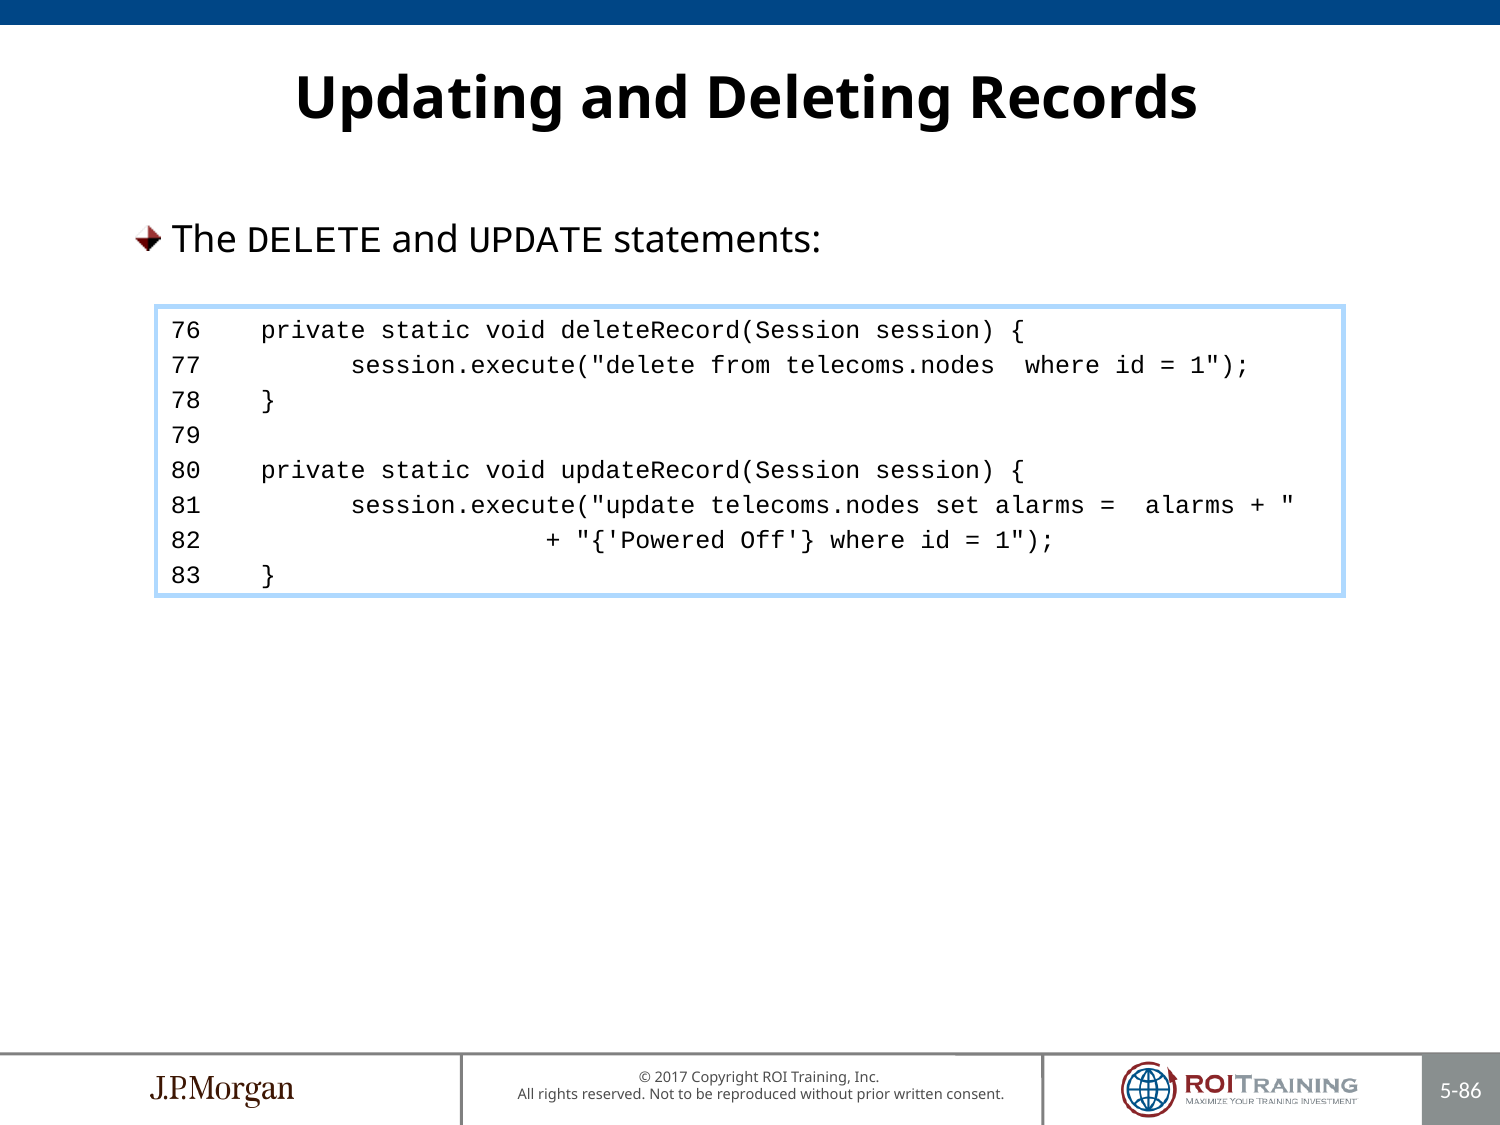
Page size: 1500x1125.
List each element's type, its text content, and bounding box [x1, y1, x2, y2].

picture [150, 1076, 294, 1108]
picture [134, 224, 161, 251]
title Updating and Deleting Records [172, 43, 1322, 147]
picture [1113, 1060, 1362, 1118]
text_box 76 private static void deleteRecord(Session session) { 77 session.execute("delete from telecoms.nodes where id = 1"); 78 } 79 80 private static void updateRecord(Session session) { 81 session.execute("update telecoms.nodes set alarms = alarms + " 82 + "{'Powered Off'} where id = 1"); 83 } [156, 306, 1344, 596]
list The DELETE and UPDATE statements: [119, 207, 1395, 1018]
